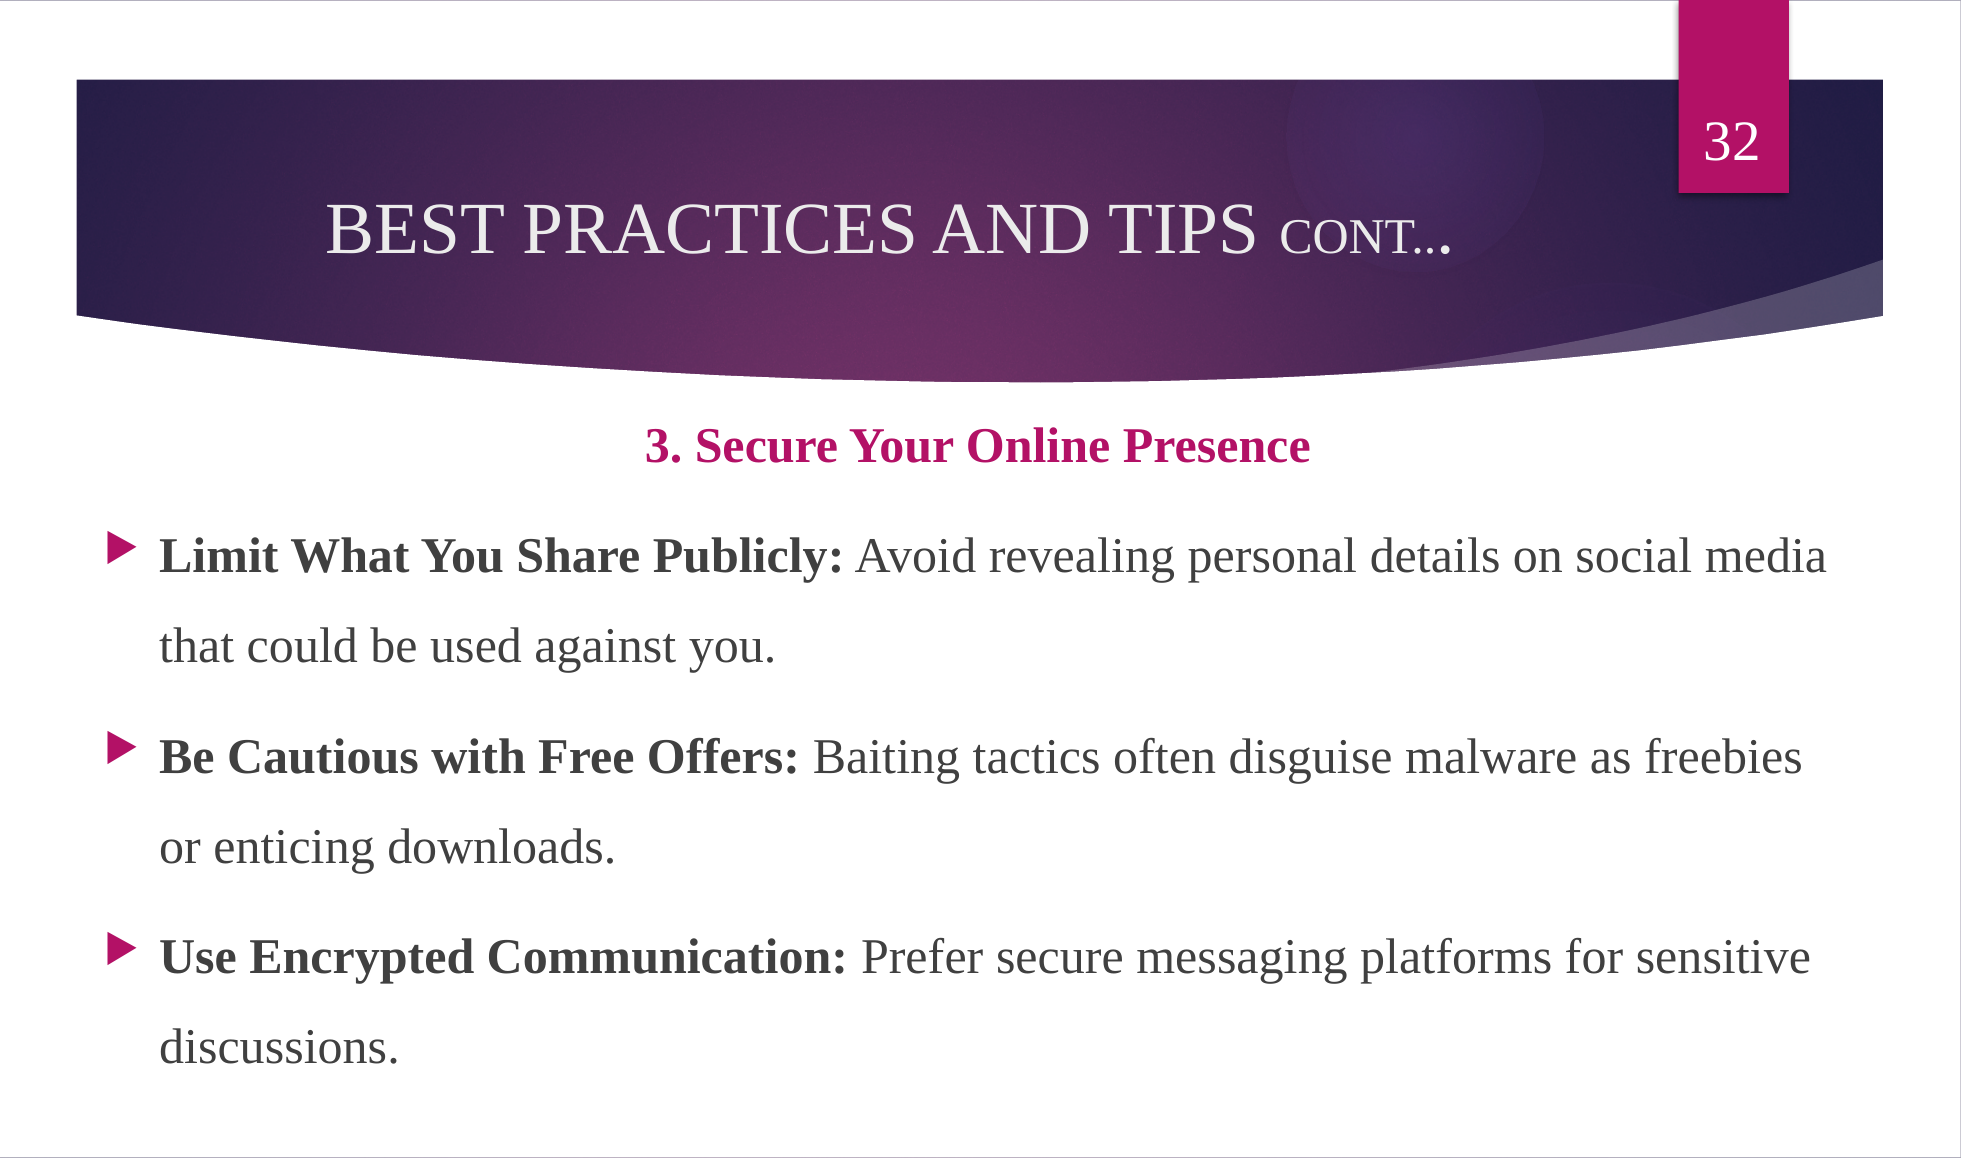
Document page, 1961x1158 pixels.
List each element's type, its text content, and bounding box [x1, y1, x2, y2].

slide_number 32 [1664, 49, 1800, 180]
list 3. Secure Your Online Presence Limit What You Share Publicly: Avoid revealing personal details on social media that could be used against you. Be Cautious with Free Offers: Baiting tactics often disguise malware as freebies or enticing downloads. Use Encrypted Communication: Prefer secure messaging platforms for sensitive discussions. [89, 375, 1868, 1069]
title BEST PRACTICES AND TIPS CONT... [185, 164, 1595, 284]
